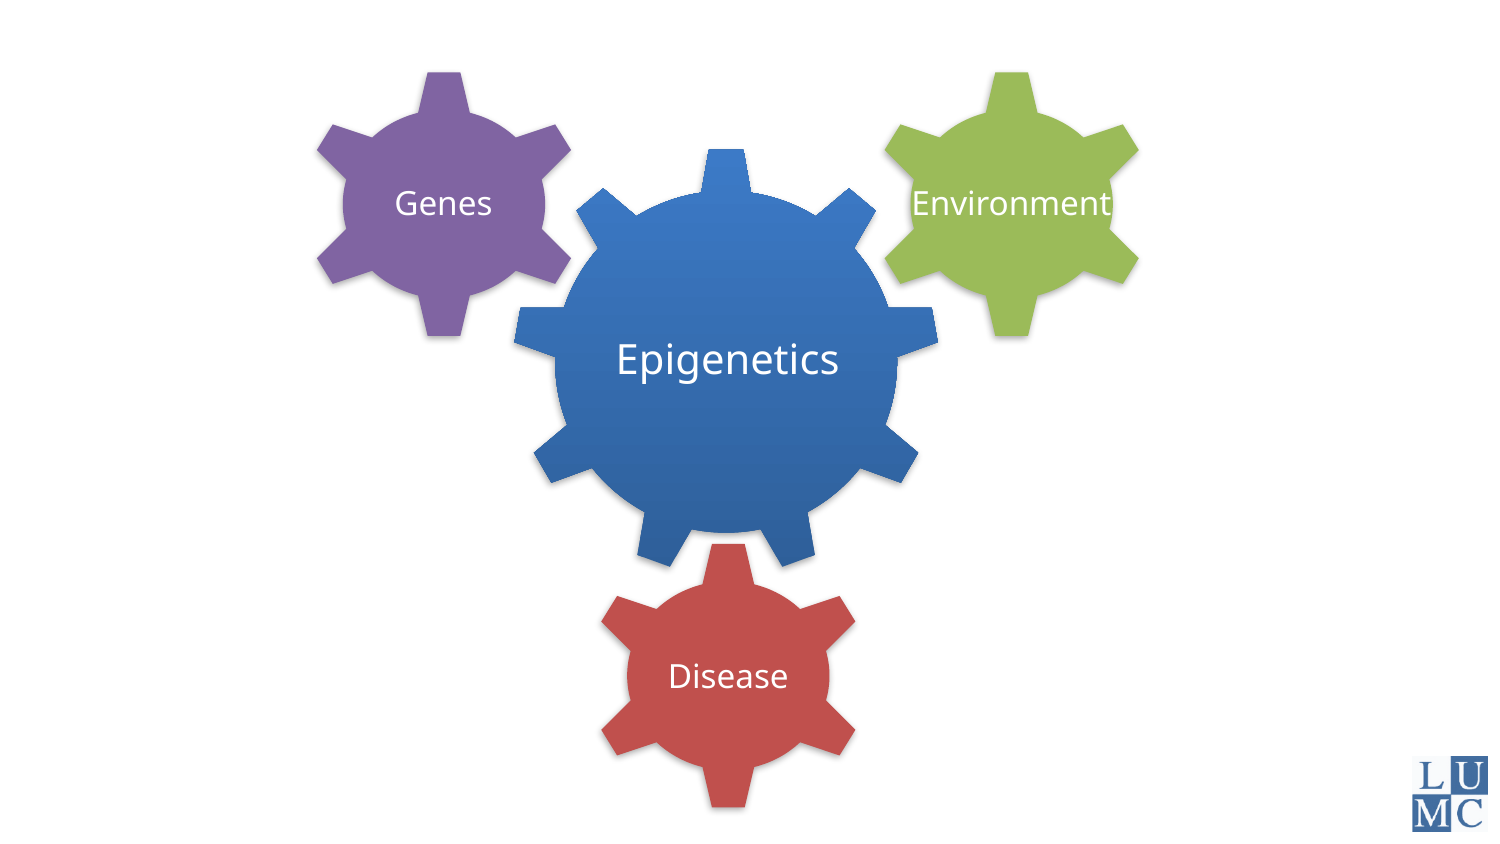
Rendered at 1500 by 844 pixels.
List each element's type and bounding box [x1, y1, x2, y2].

text_box [512, 147, 941, 576]
text_box [302, 68, 586, 340]
text_box [869, 68, 1154, 340]
text_box [586, 540, 871, 811]
picture [1412, 756, 1488, 832]
